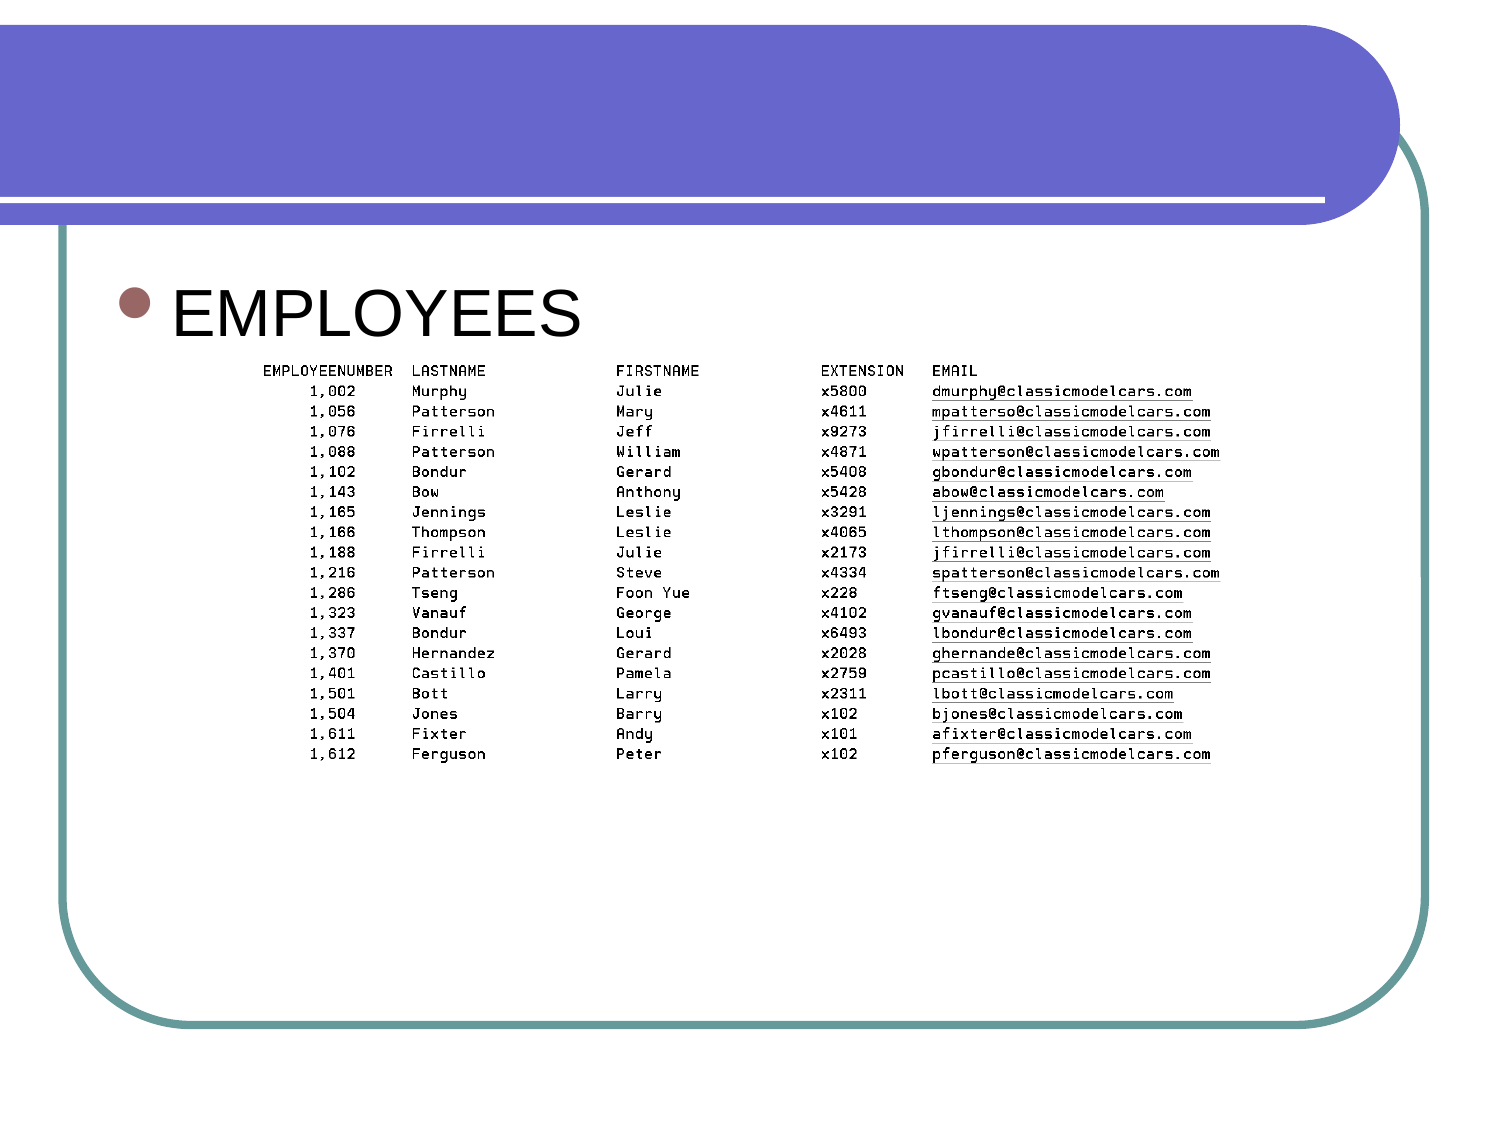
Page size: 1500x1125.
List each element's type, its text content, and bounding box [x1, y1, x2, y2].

list EMPLOYEES [99, 262, 1400, 988]
picture [262, 360, 1238, 764]
